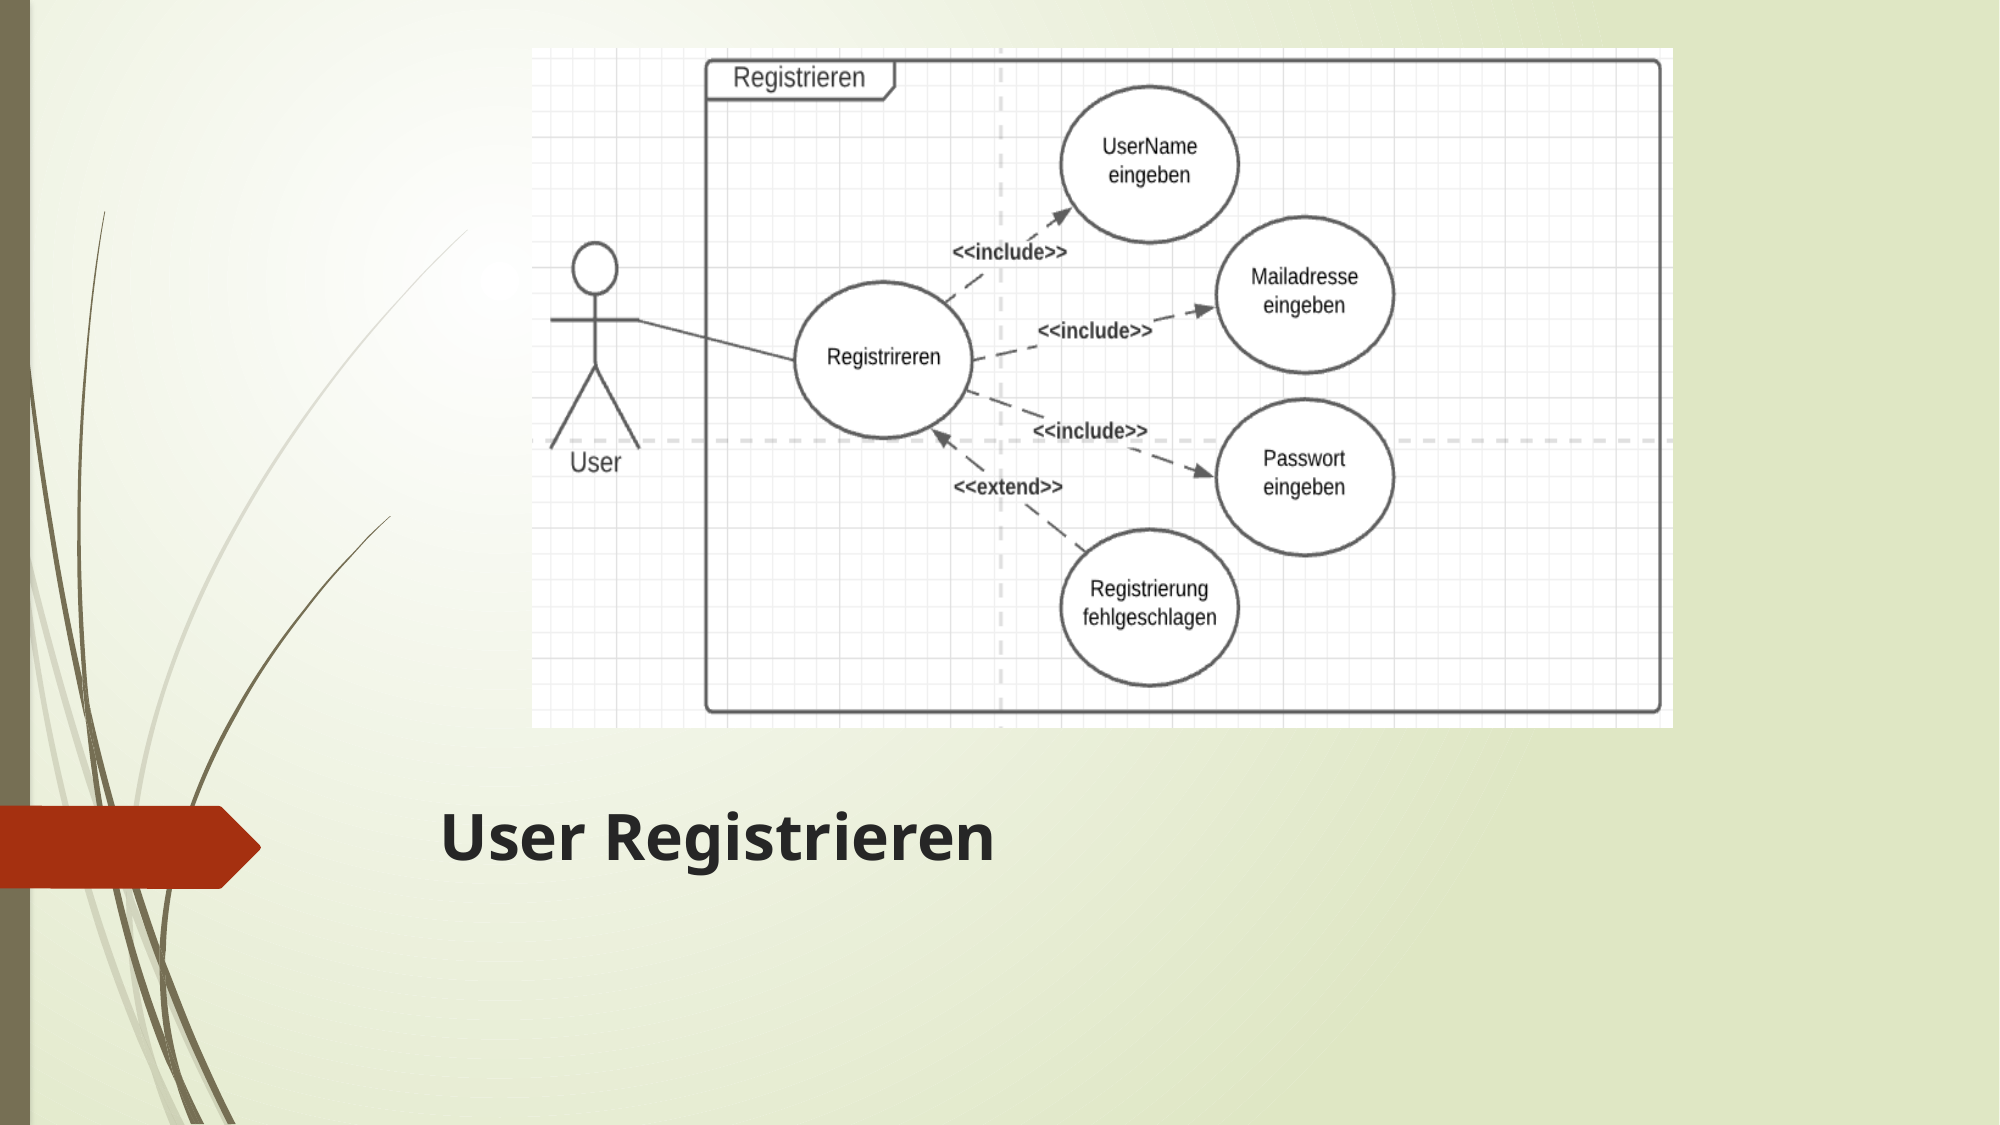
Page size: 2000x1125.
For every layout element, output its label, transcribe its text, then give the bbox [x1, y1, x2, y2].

picture [532, 47, 1686, 746]
title User Registrieren [424, 787, 1887, 881]
